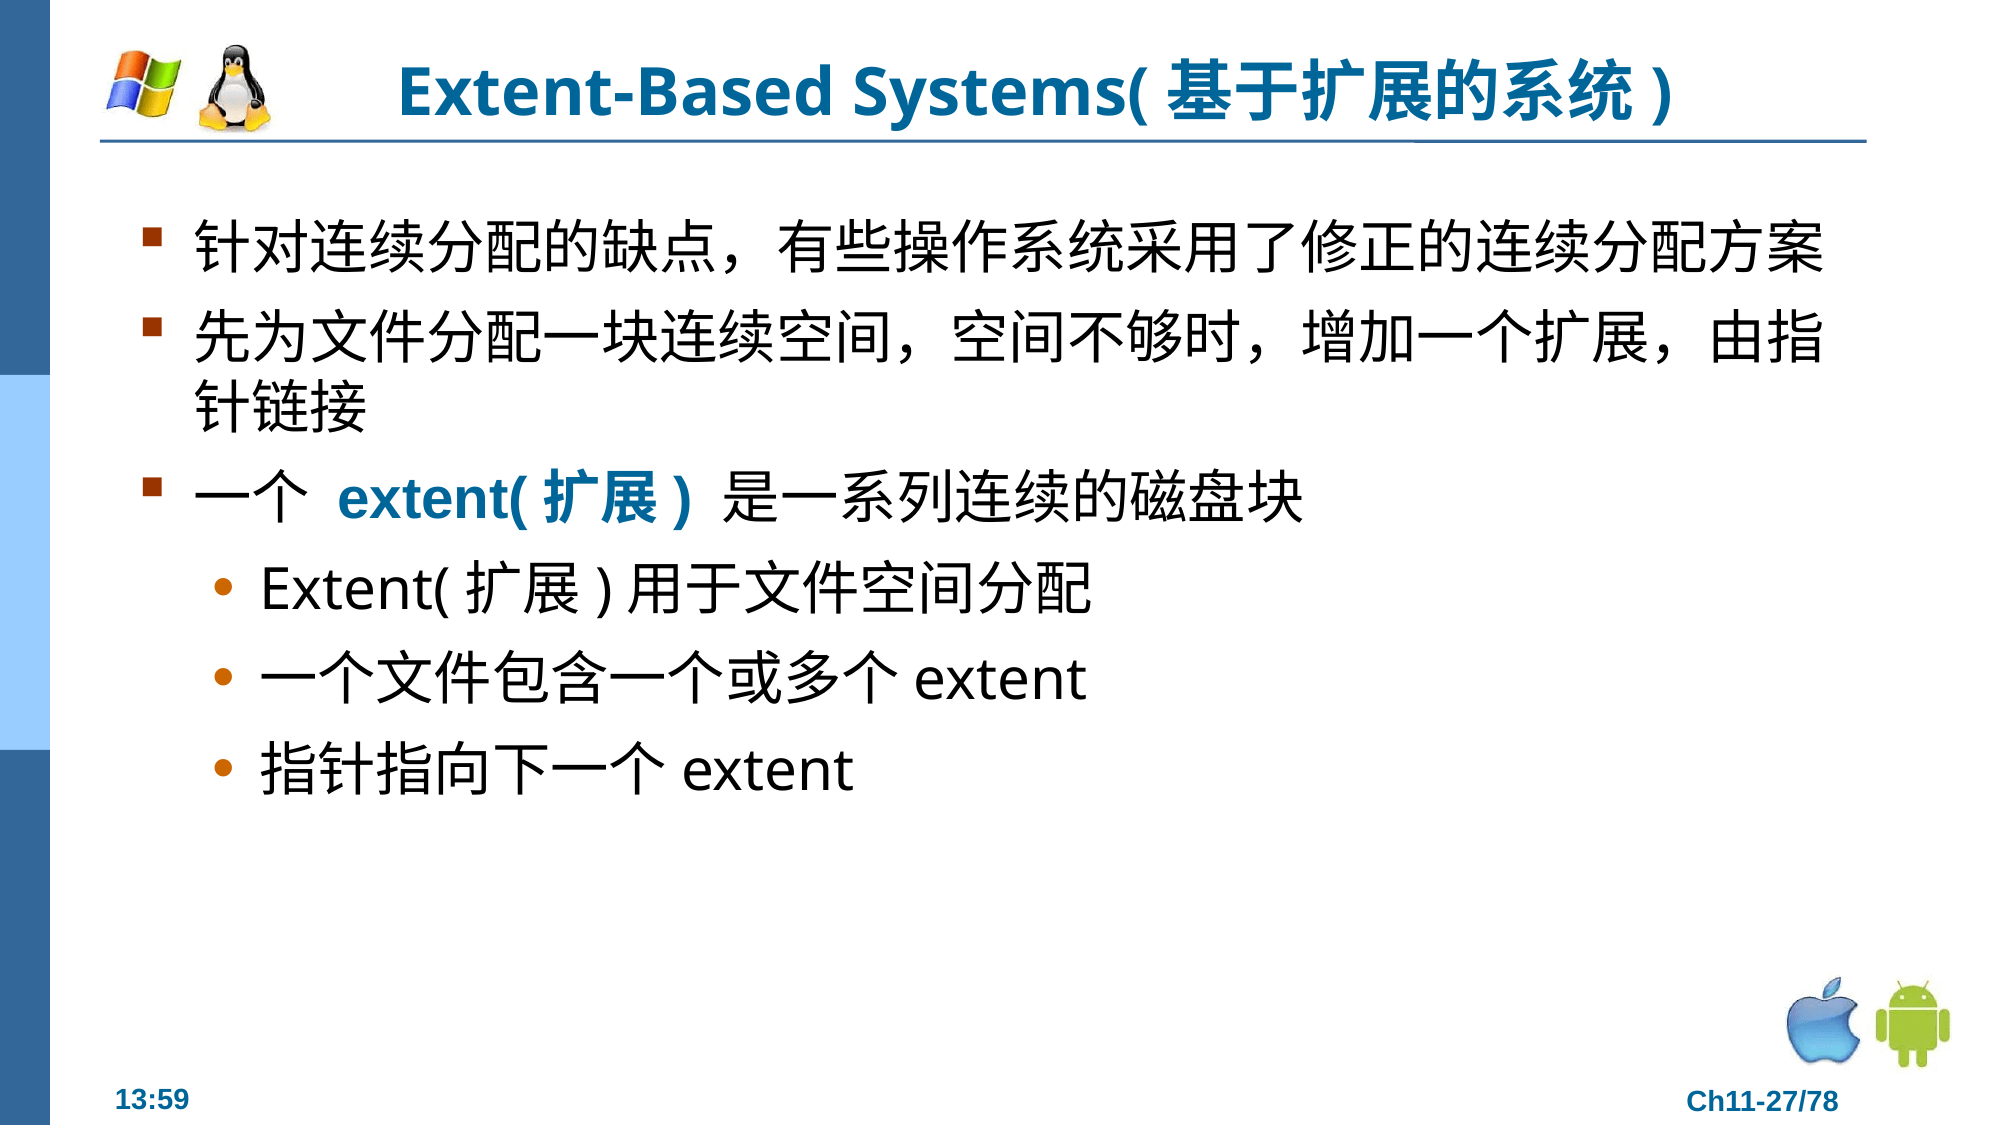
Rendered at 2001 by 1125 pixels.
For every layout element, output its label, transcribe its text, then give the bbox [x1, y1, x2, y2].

picture [1774, 973, 1959, 1074]
title Extent-Based Systems(基于扩展的系统) [337, 41, 1733, 137]
picture [99, 36, 285, 137]
list 针对连续分配的缺点，有些操作系统采用了修正的连续分配方案 先为文件分配一块连续空间，空间不够时，增加一个扩展，由指针链接 一个 extent(扩展) 是一系列连续的磁盘块 Extent(扩展)用于文件空间分配 一个文件包含一个或多个extent 指针指向下一个extent [122, 202, 1872, 946]
